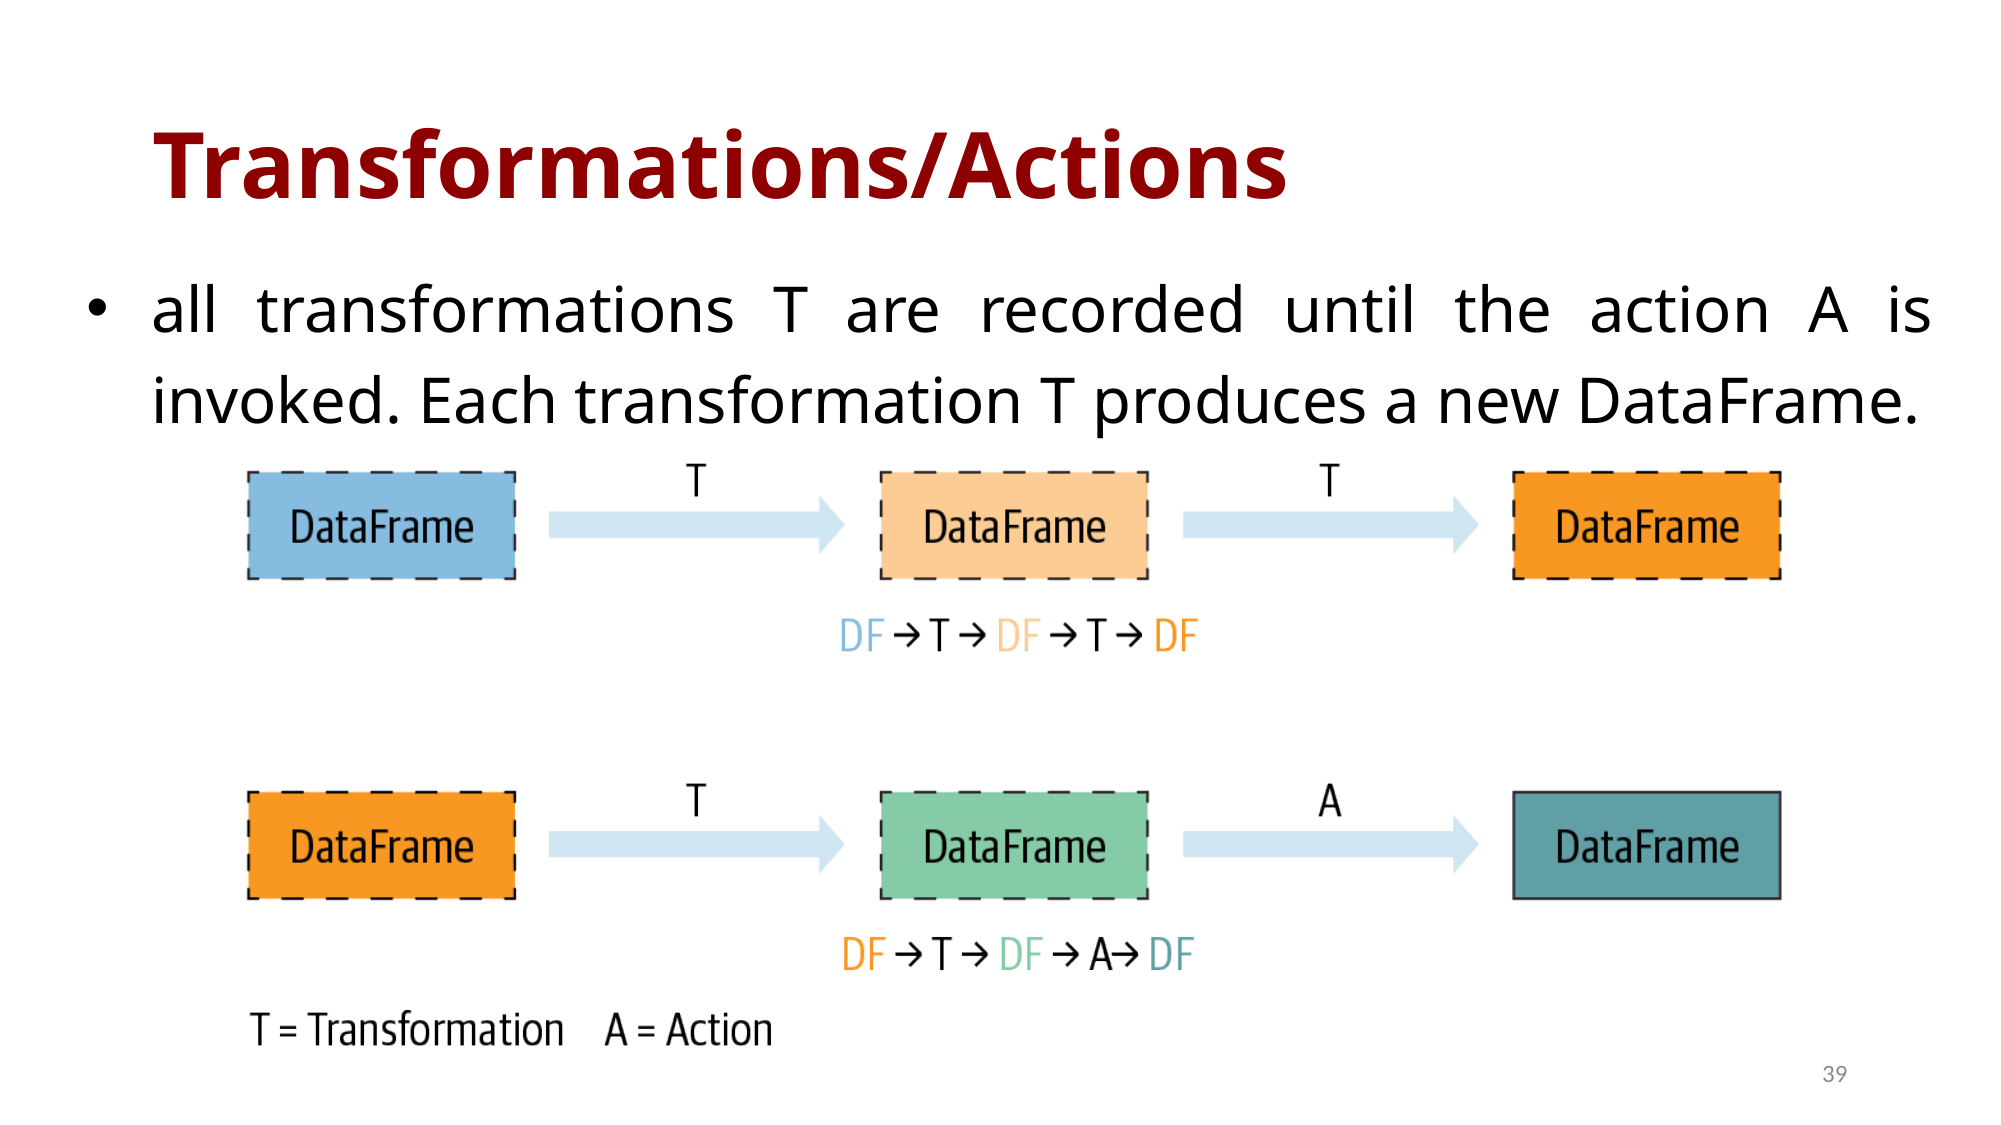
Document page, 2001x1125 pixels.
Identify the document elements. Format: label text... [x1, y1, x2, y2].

text_box all transformations T are recorded until the action A is invoked. Each transformation T produces a new DataFrame. [71, 246, 1950, 450]
text_box 39 [1412, 1042, 1863, 1103]
text_box Transformations/Actions [137, 59, 1863, 246]
picture [230, 438, 1792, 1066]
